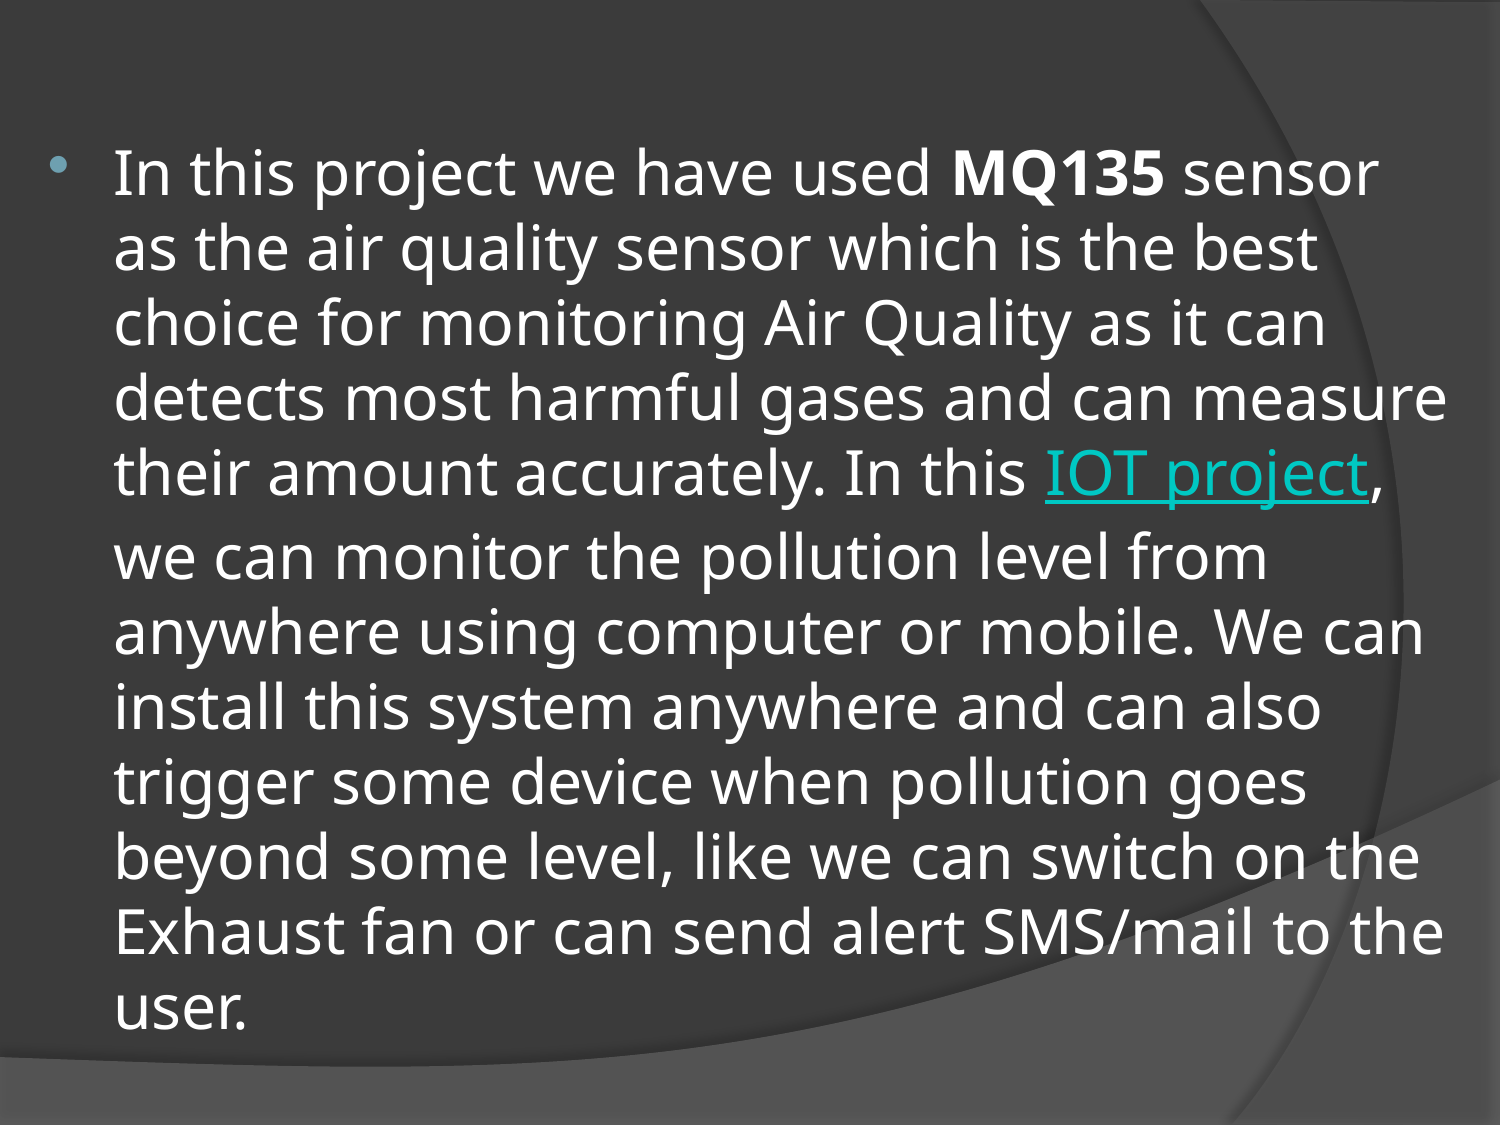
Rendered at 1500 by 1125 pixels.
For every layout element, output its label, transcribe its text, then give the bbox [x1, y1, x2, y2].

list In this project we have used MQ135 sensor as the air quality sensor which is the best choice for monitoring Air Quality as it can detects most harmful gases and can measure their amount accurately. In this IOT project, we can monitor the pollution level from anywhere using computer or mobile. We can install this system anywhere and can also trigger some device when pollution goes beyond some level, like we can switch on the Exhaust fan or can send alert SMS/mail to the user. [29, 125, 1471, 1035]
